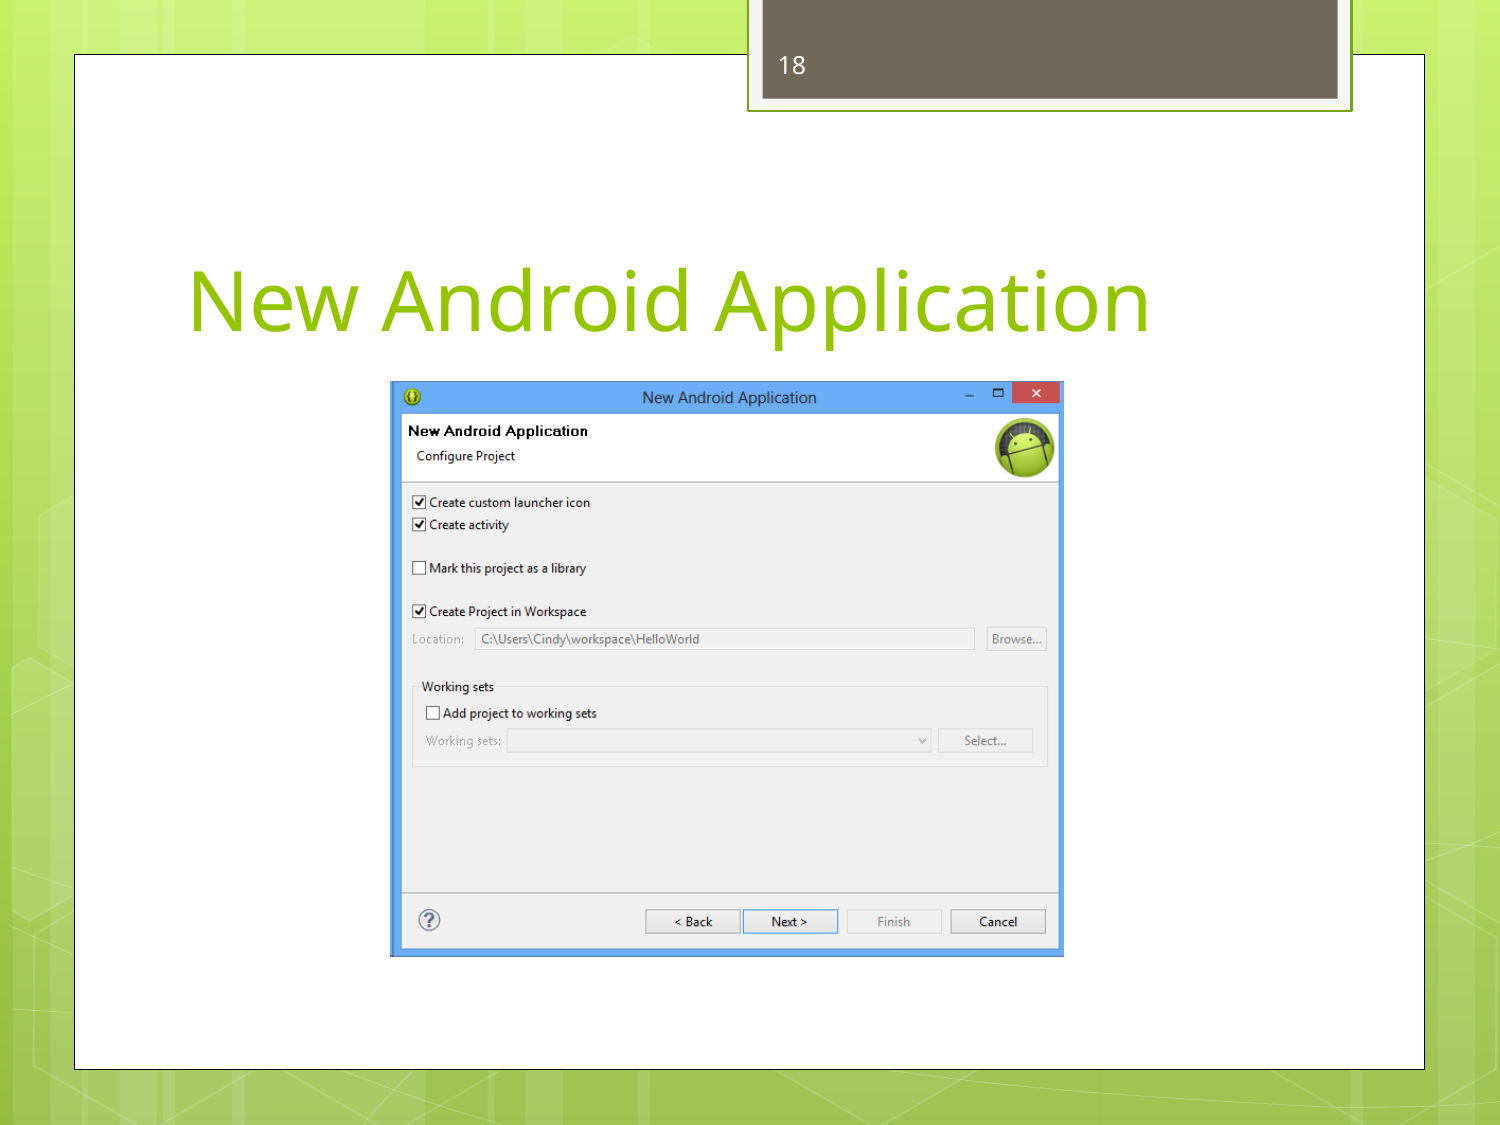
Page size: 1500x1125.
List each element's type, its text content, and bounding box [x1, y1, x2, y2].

title New Android Application [171, 168, 1324, 357]
slide_number 18 [762, 36, 982, 97]
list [170, 380, 1284, 958]
